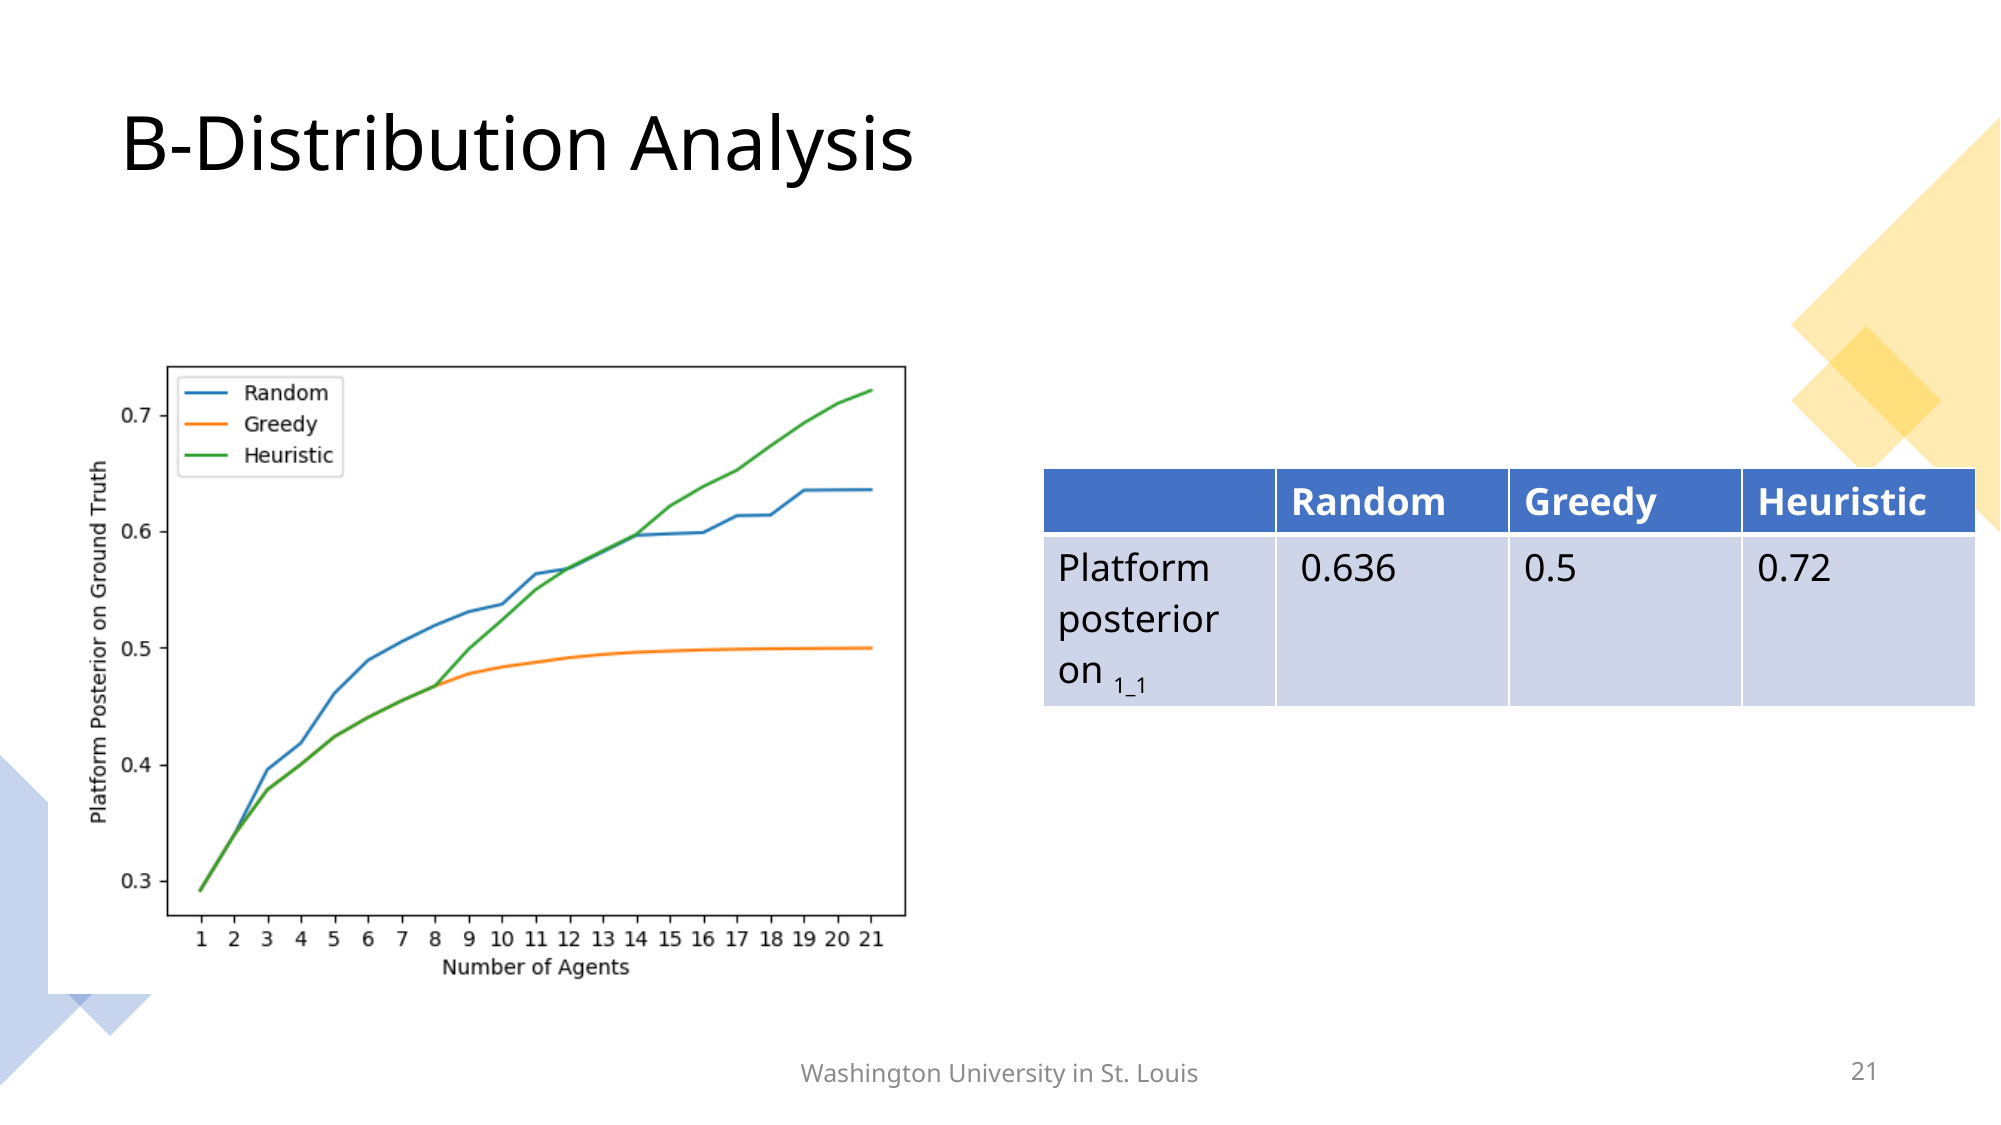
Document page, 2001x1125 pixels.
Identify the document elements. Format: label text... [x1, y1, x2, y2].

text_box [0, 0, 2000, 1125]
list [48, 280, 1000, 994]
footer Washington University in St. Louis [662, 1042, 1338, 1103]
title B-Distribution Analysis [105, 52, 1895, 240]
text_box [66, 994, 154, 1038]
slide_number 21 [1444, 1042, 1895, 1103]
text_box [1789, 115, 2000, 535]
text_box [1789, 363, 1904, 467]
text_box [0, 753, 80, 1088]
